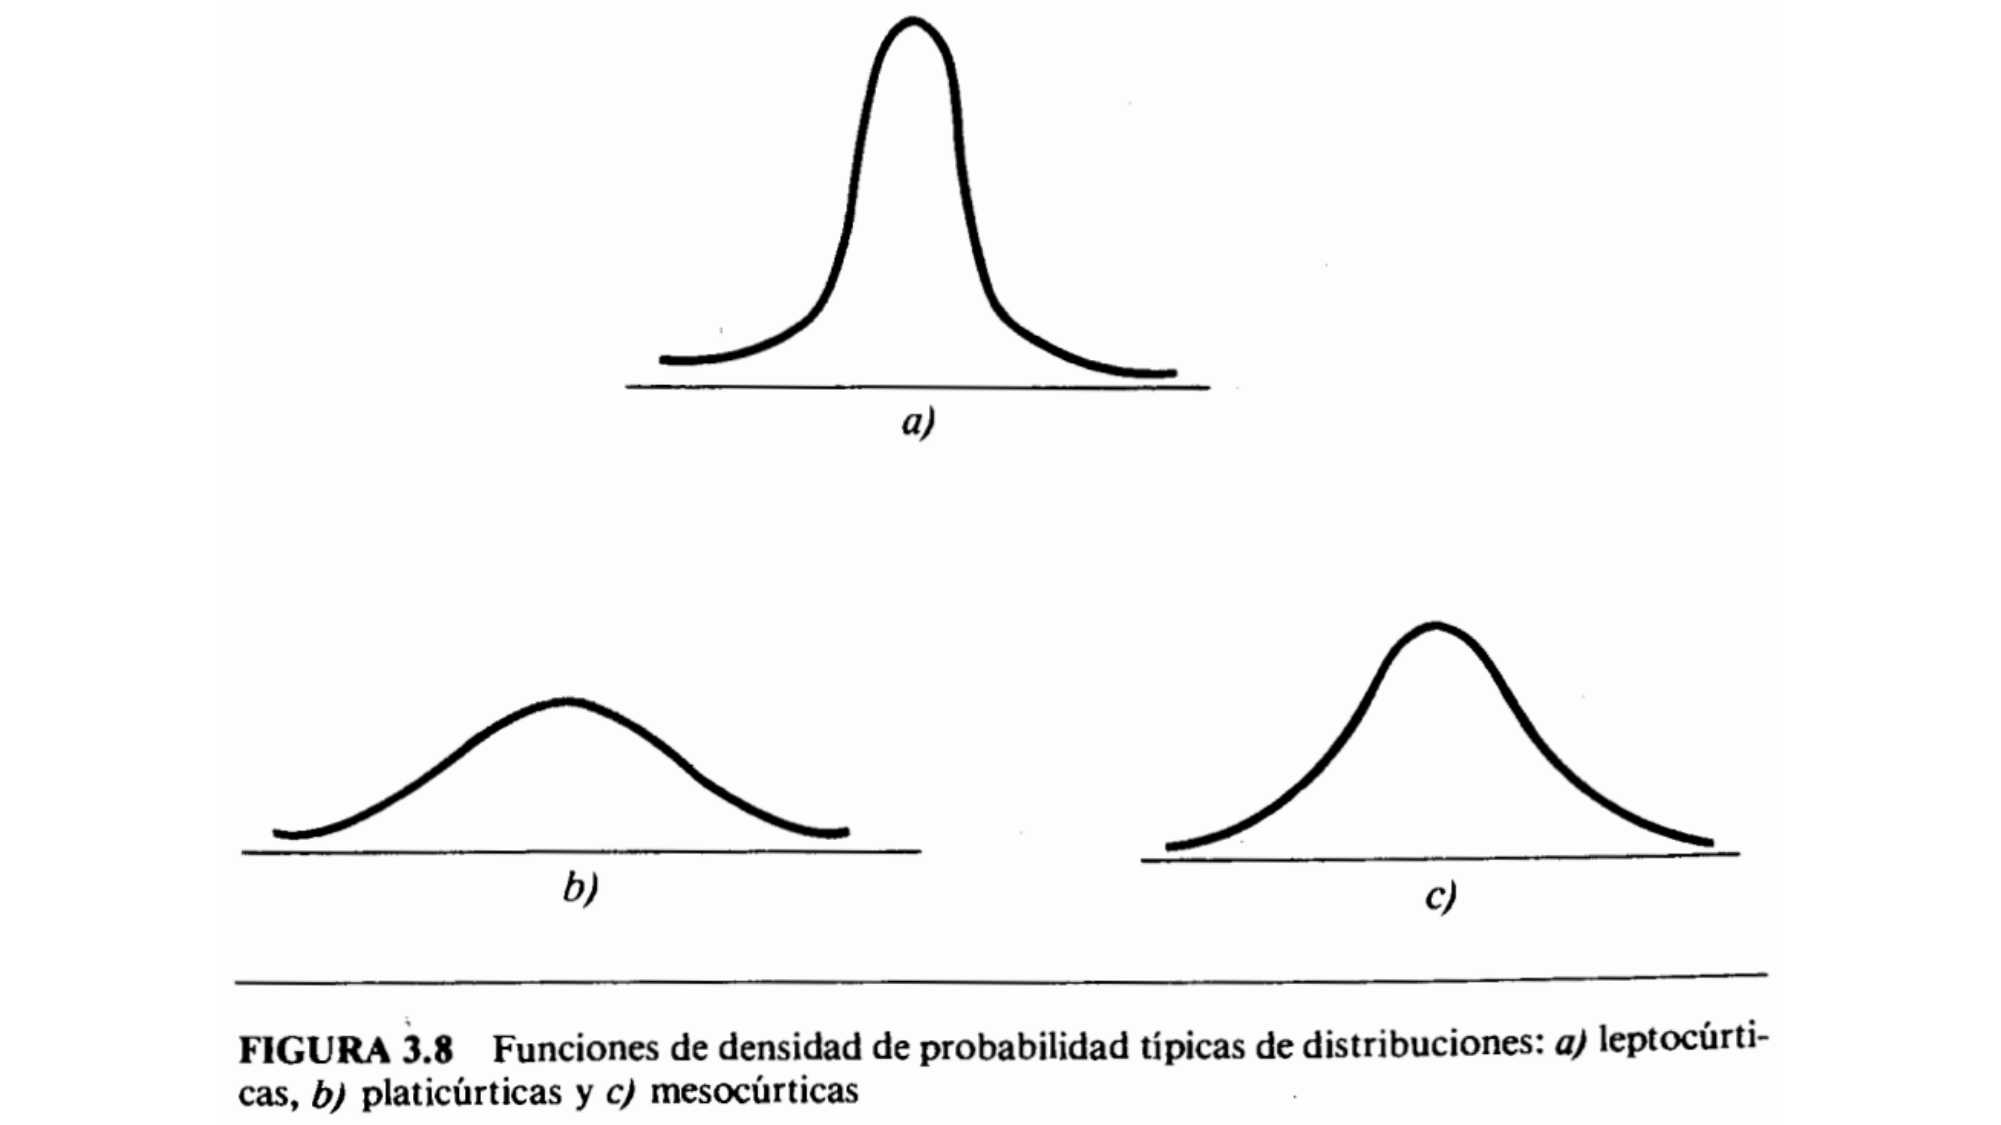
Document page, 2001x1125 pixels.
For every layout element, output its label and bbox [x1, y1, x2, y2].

picture [216, 0, 1784, 1125]
